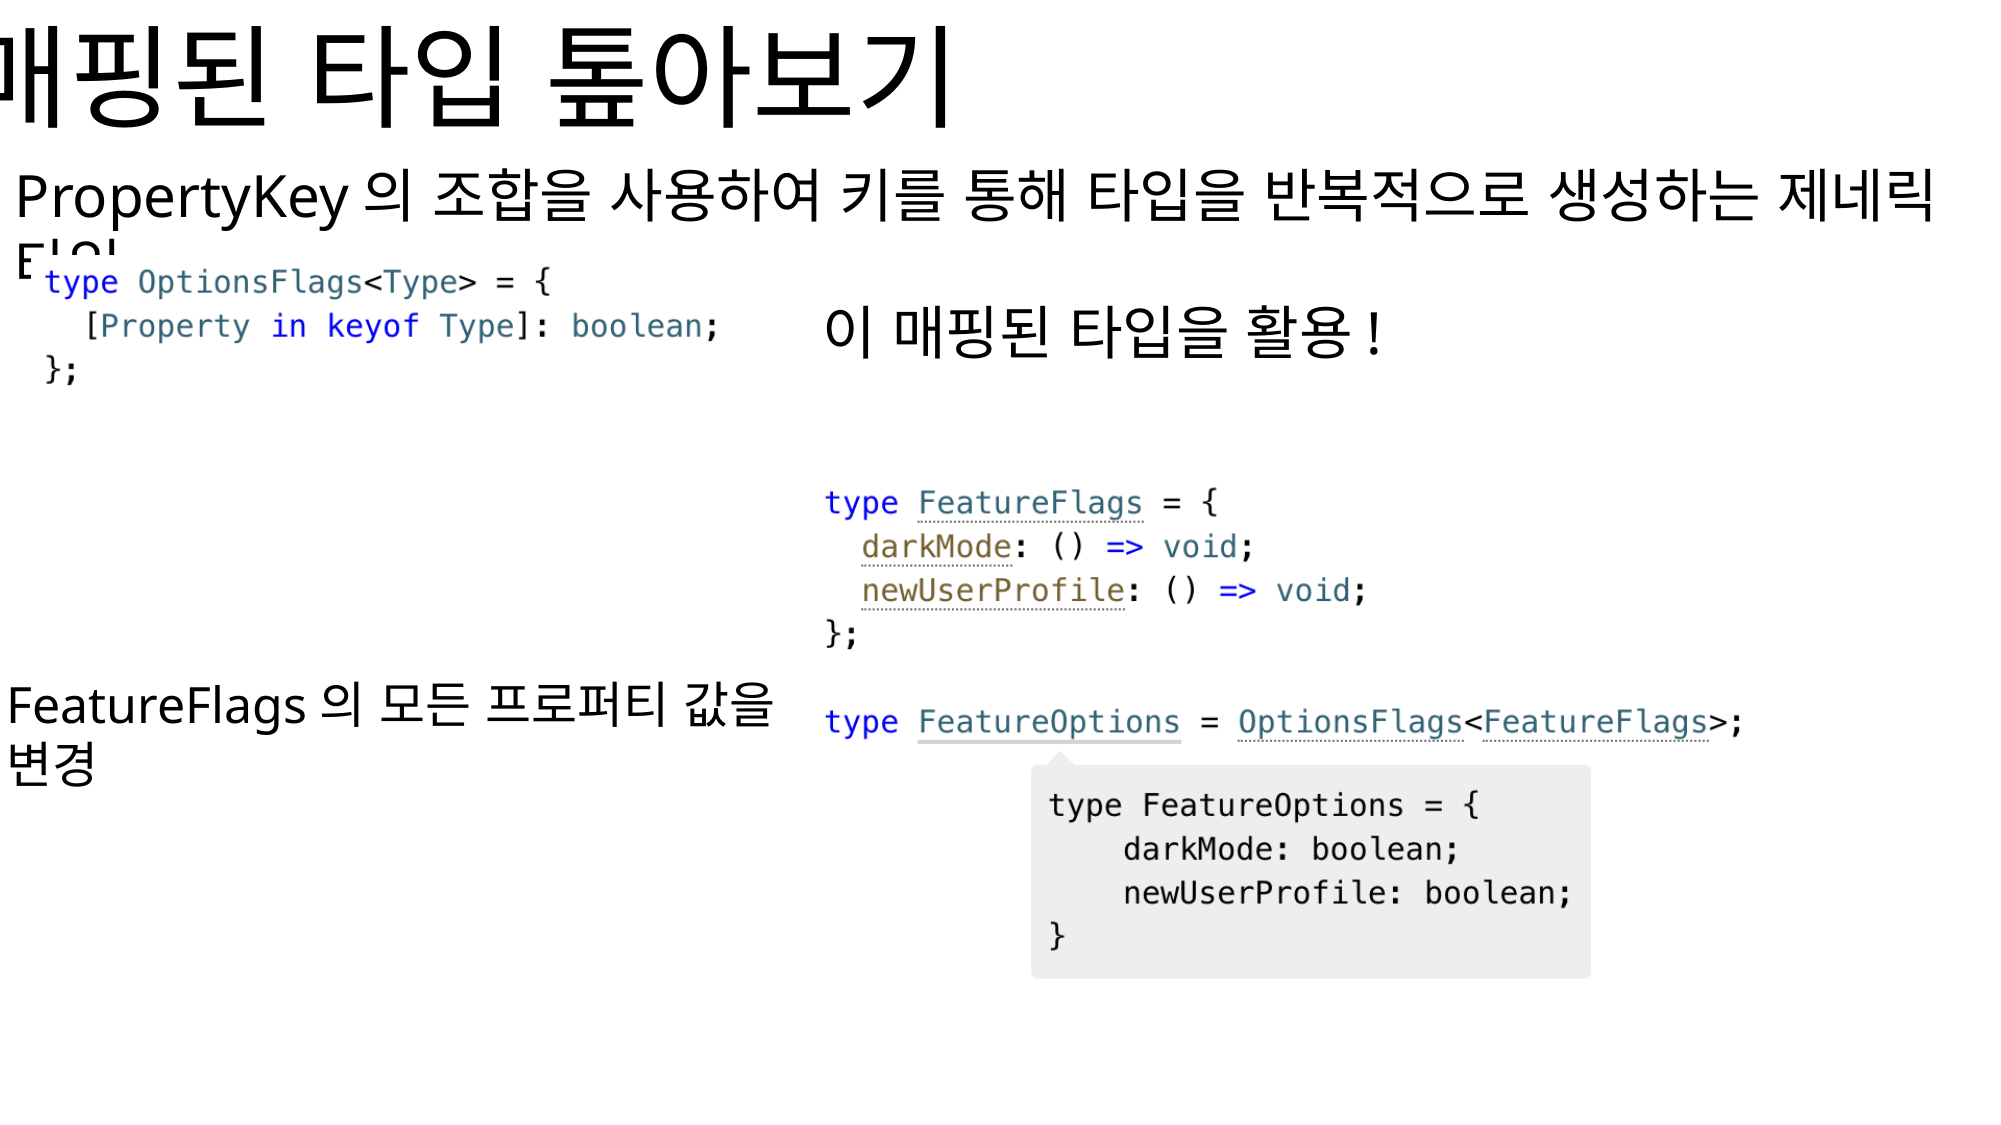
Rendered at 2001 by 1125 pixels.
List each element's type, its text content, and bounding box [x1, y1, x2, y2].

text_box 이 매핑된 타입을 활용! [807, 288, 1624, 374]
picture [807, 479, 1931, 1011]
text_box FeatureFlags의 모든 프로퍼티 값을 변경 [0, 666, 807, 802]
text_box 매핑된 타입 톺아보기 [0, 0, 975, 150]
picture [31, 255, 780, 408]
text_box PropertyKey의 조합을 사용하여 키를 통해 타입을 반복적으로 생성하는 제네릭 타입 [0, 151, 2000, 307]
